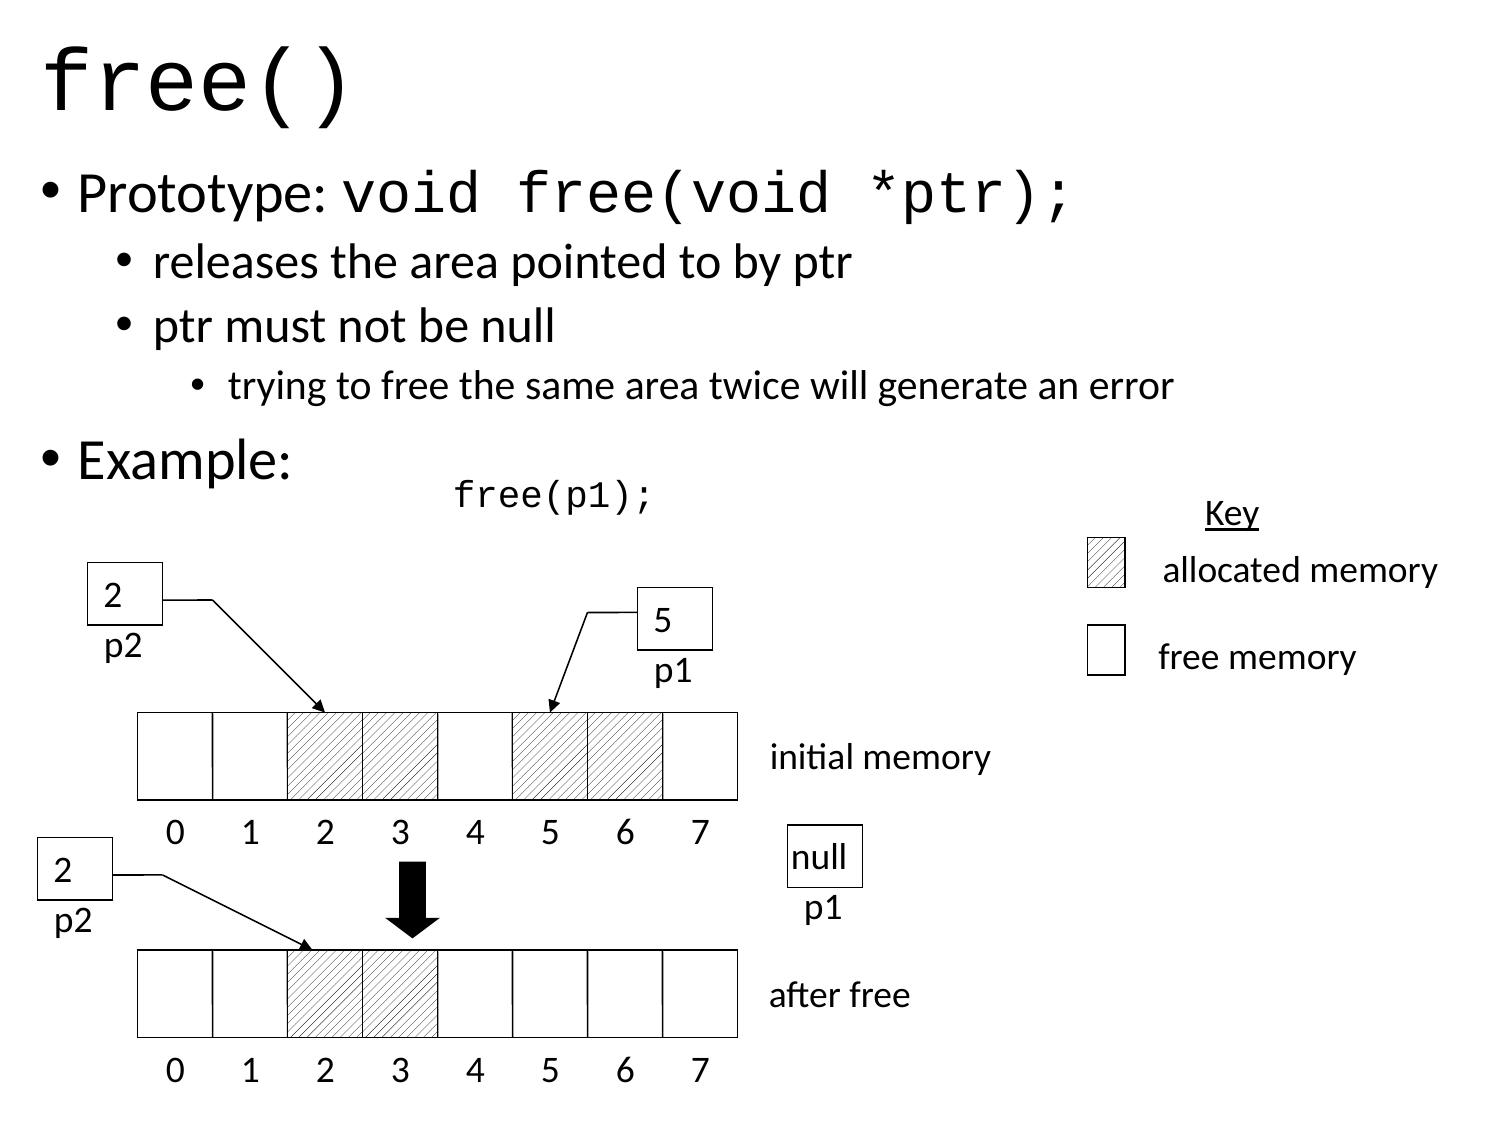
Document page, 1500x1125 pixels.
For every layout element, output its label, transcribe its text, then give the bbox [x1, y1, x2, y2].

text_box [1087, 624, 1125, 675]
text_box [588, 949, 662, 1038]
text_box 5 [638, 587, 688, 648]
text_box [663, 712, 738, 800]
text_box 2 [301, 1038, 350, 1098]
text_box 3 [376, 1038, 425, 1098]
text_box 1 [226, 799, 275, 860]
text_box 4 [451, 799, 500, 860]
text_box [213, 712, 287, 800]
text_box 6 [601, 1037, 650, 1098]
text_box [137, 949, 212, 1038]
text_box [362, 712, 438, 800]
text_box [212, 599, 325, 713]
text_box [88, 837, 113, 900]
text_box [438, 712, 512, 800]
text_box p2 [39, 887, 108, 948]
text_box 7 [676, 799, 725, 860]
text_box [1087, 537, 1125, 588]
text_box [387, 862, 438, 938]
text_box [213, 949, 287, 1038]
text_box [548, 612, 588, 713]
text_box [588, 712, 663, 800]
text_box 5 [526, 1037, 575, 1098]
text_box [287, 949, 362, 1038]
text_box 2 [88, 562, 138, 623]
text_box p1 [639, 637, 708, 698]
text_box allocated memory [1147, 537, 1454, 598]
text_box 3 [376, 800, 425, 860]
text_box 7 [676, 1037, 725, 1098]
text_box 2 [38, 837, 88, 898]
text_box initial memory [755, 724, 1007, 785]
text_box free memory [1143, 624, 1372, 685]
text_box 5 [526, 800, 575, 860]
text_box [162, 874, 313, 950]
text_box [513, 949, 587, 1038]
title free() [25, 26, 1469, 138]
text_box 0 [151, 799, 200, 860]
text_box p1 [789, 885, 858, 935]
text_box [138, 562, 163, 625]
text_box after free [754, 962, 927, 1023]
text_box [438, 949, 512, 1038]
text_box p2 [89, 612, 158, 673]
text_box 6 [601, 800, 650, 860]
text_box 2 [301, 800, 350, 860]
list Prototype: void free(void *ptr); releases the area pointed to by ptr ptr must not be null trying to free the same area twice will generate an error Example: [25, 154, 1469, 1014]
text_box 1 [226, 1037, 275, 1098]
text_box 4 [451, 1037, 500, 1098]
text_box free(p1); [438, 462, 671, 523]
text_box Key [1190, 480, 1275, 537]
text_box 0 [151, 1037, 200, 1098]
text_box [362, 949, 438, 1038]
text_box [663, 949, 738, 1038]
text_box null [776, 824, 863, 885]
text_box [512, 712, 588, 800]
text_box [137, 712, 212, 800]
text_box [688, 587, 713, 650]
text_box [287, 712, 362, 800]
